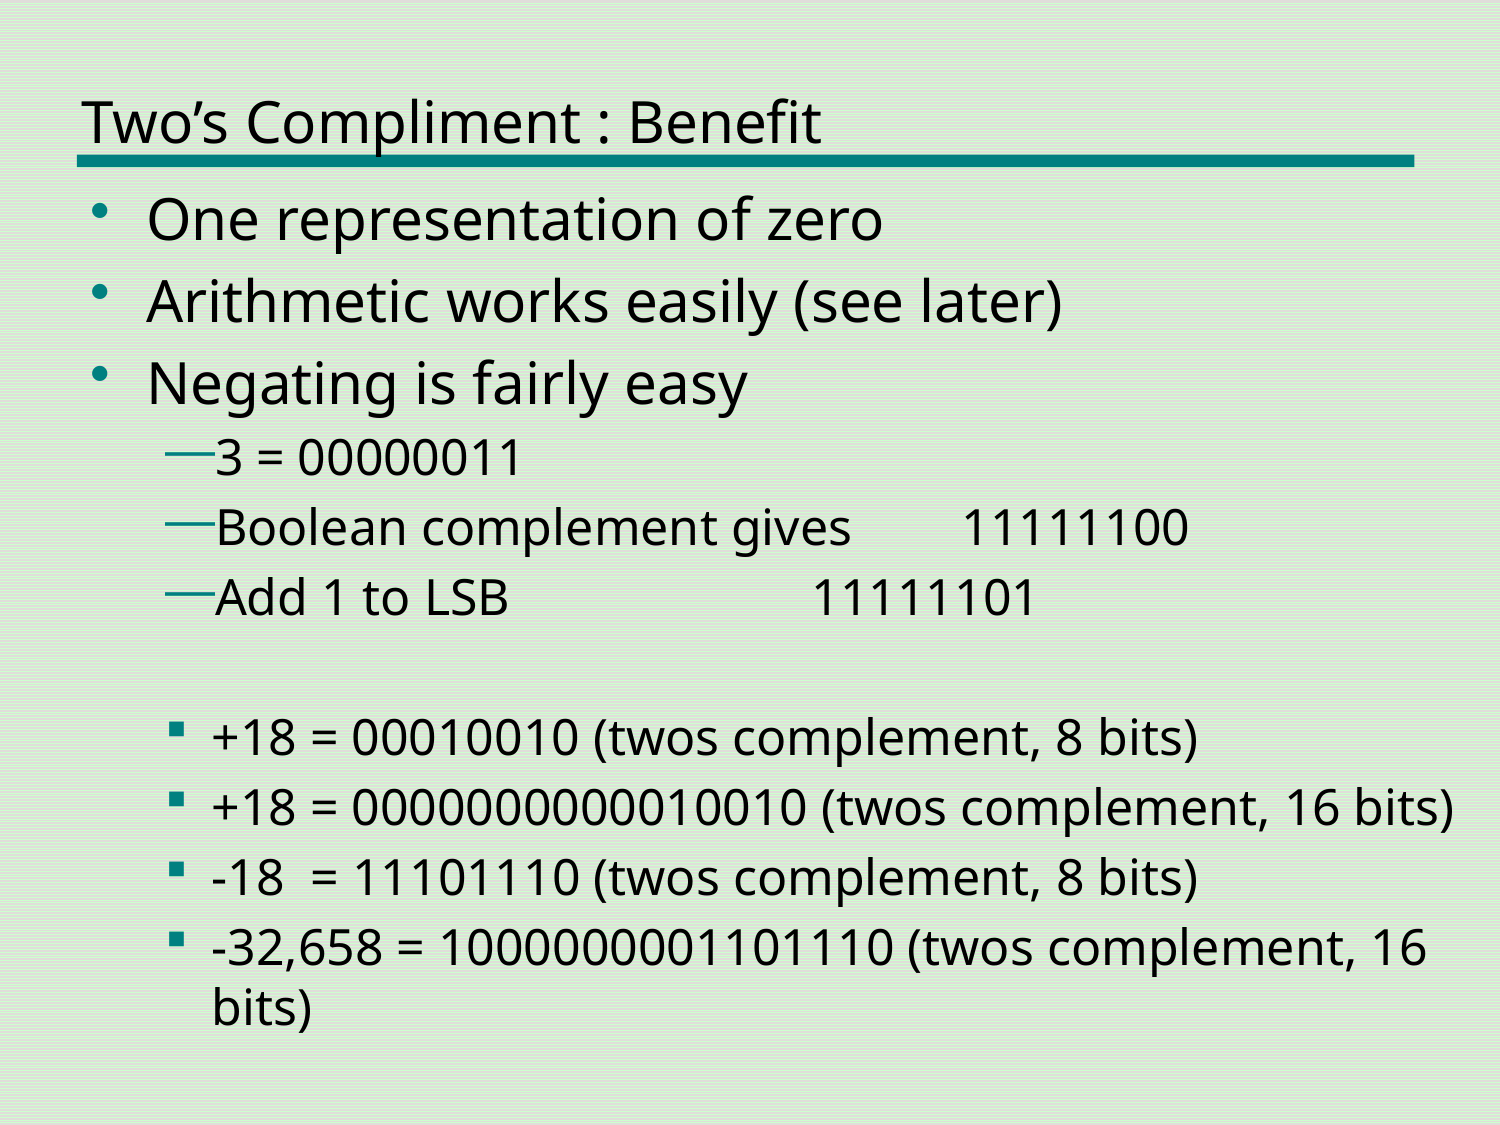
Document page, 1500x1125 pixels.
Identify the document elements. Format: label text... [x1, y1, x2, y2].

list One representation of zero Arithmetic works easily (see later) Negating is fairly easy 3 = 00000011 Boolean complement gives 11111100 Add 1 to LSB 11111101 +18 = 00010010 (twos complement, 8 bits) +18 = 0000000000010010 (twos complement, 16 bits) -18 = 11101110 (twos complement, 8 bits) -32,658 = 1000000001101110 (twos complement, 16 bits) [75, 174, 1500, 1125]
title Two’s Compliment : Benefit [66, 24, 1413, 163]
